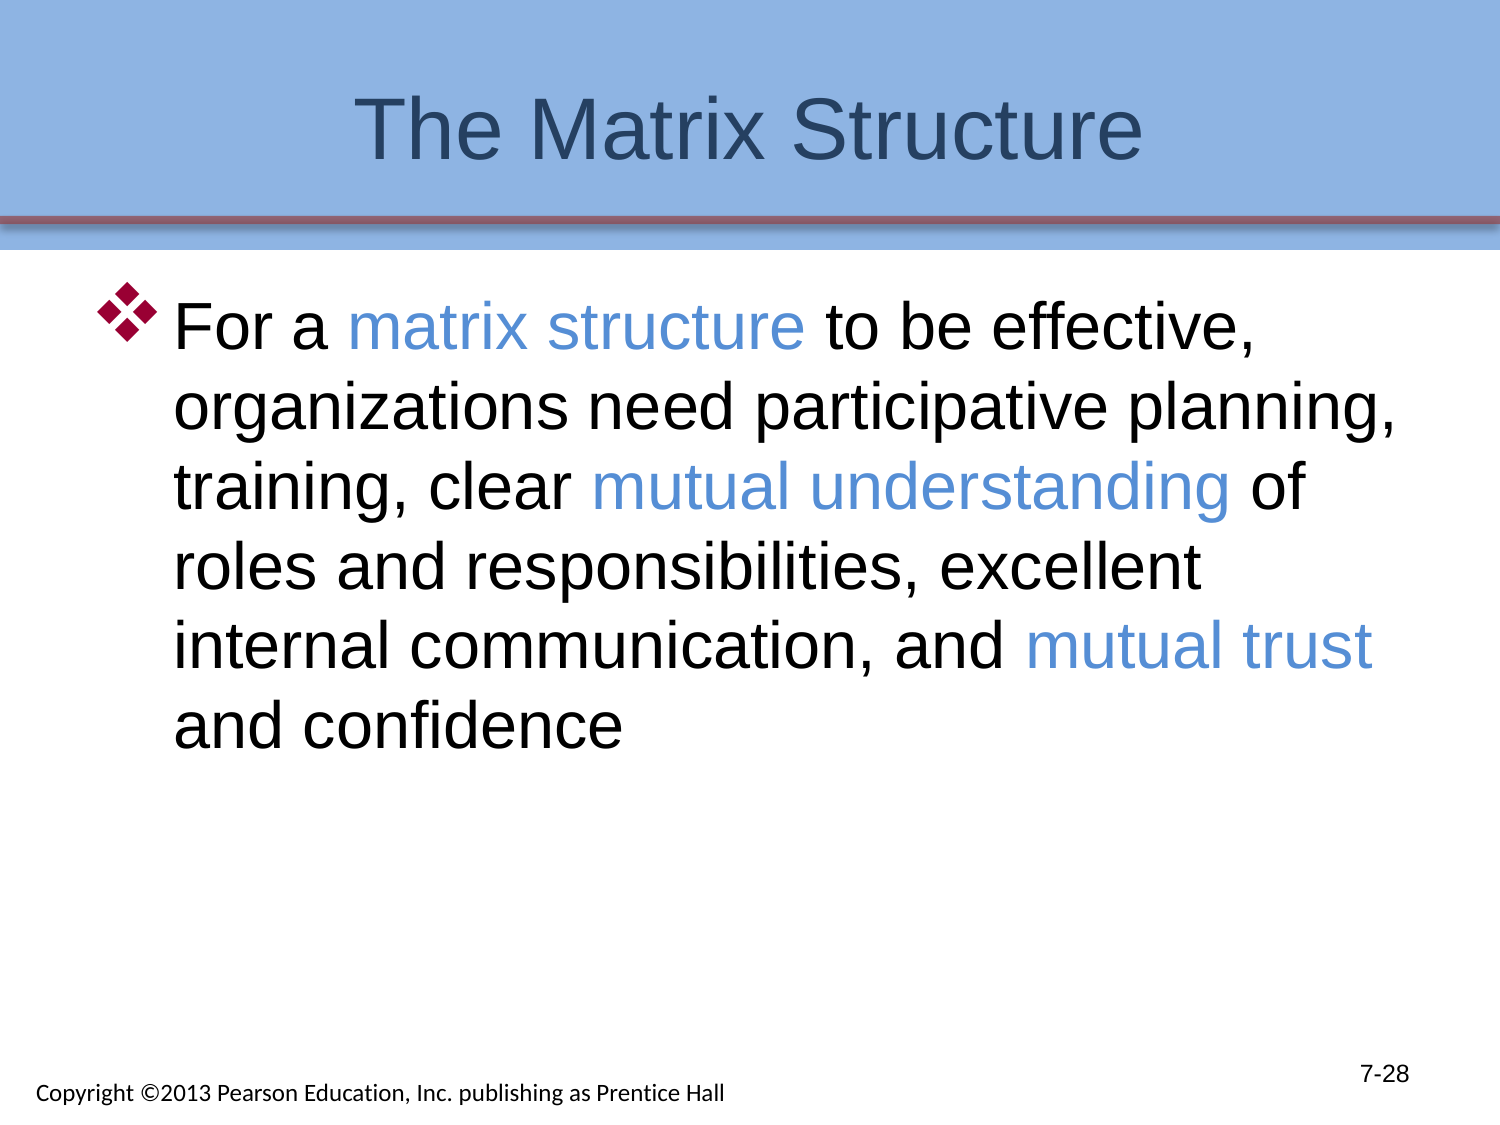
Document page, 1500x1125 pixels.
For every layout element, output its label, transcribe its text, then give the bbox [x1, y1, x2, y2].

footer Copyright ©2013 Pearson Education, Inc. publishing as Prentice Hall [0, 1061, 763, 1122]
list For a matrix structure to be effective, organizations need participative planning, training, clear mutual understanding of roles and responsibilities, excellent internal communication, and mutual trust and confidence [75, 275, 1425, 1018]
slide_number 7-28 [1074, 1042, 1425, 1103]
title The Matrix Structure [75, 31, 1425, 219]
